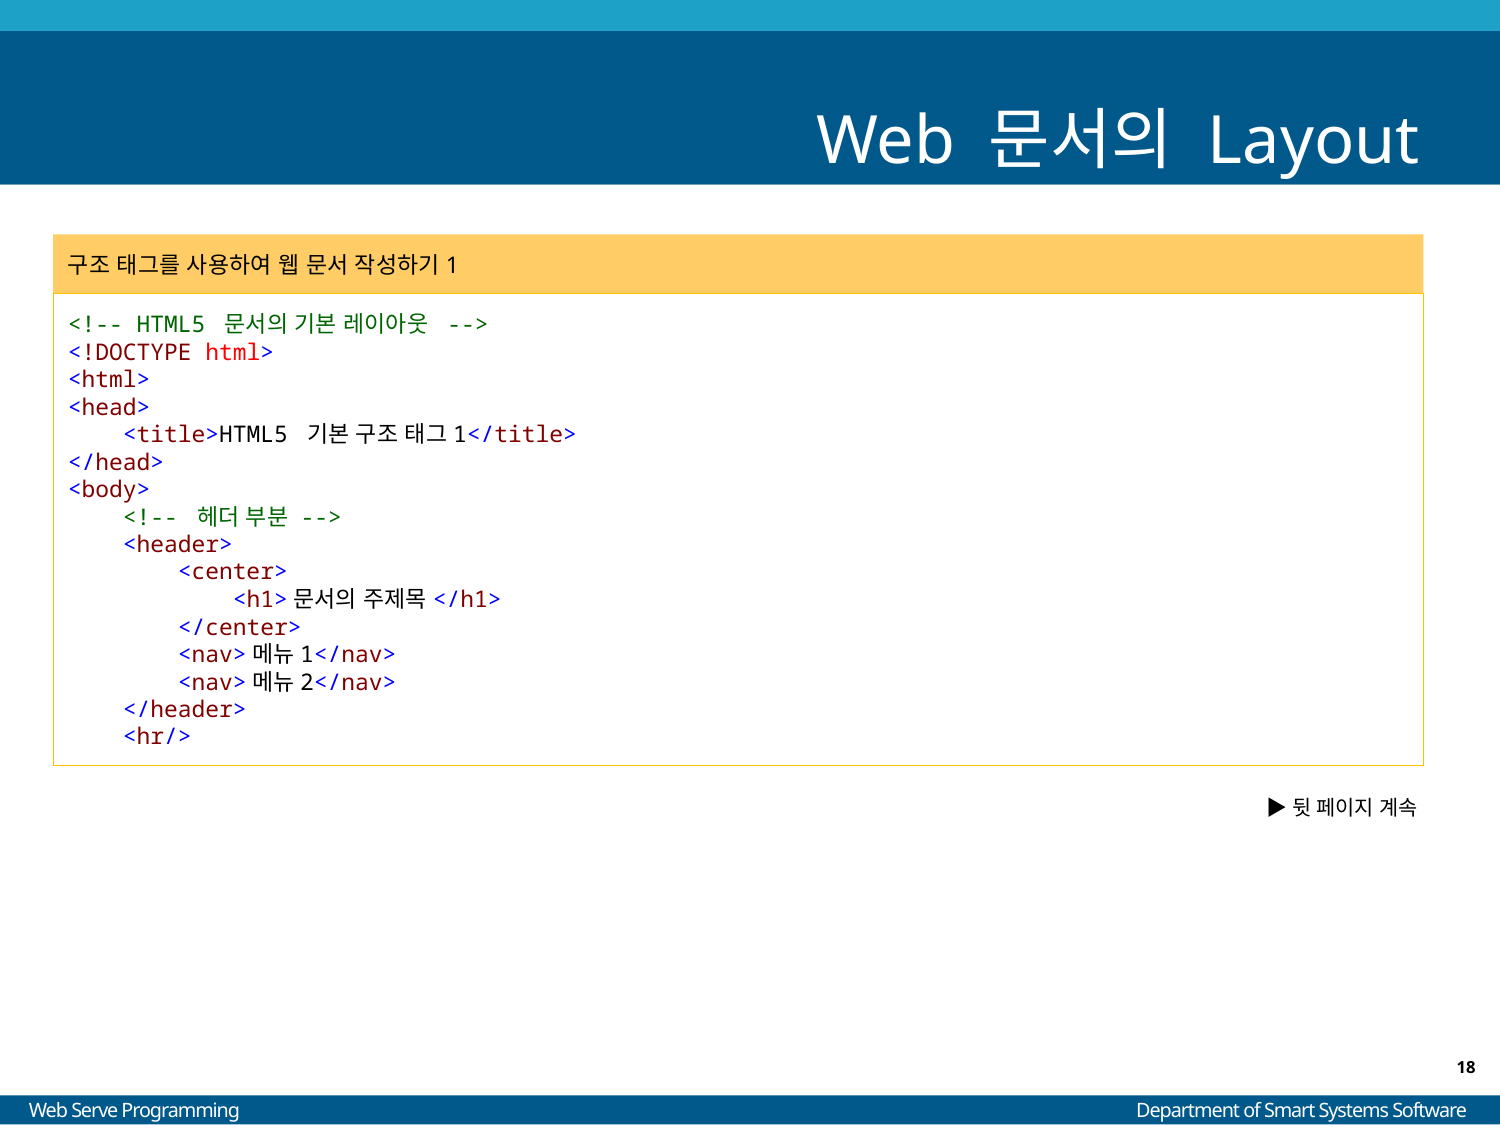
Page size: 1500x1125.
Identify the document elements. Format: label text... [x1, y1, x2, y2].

text_box <!-- HTML5 문서의 기본 레이아웃 --> <!DOCTYPE html> <html> <head> <title>HTML5 기본 구조 태그1</title> </head> <body> <!-- 헤더 부분 --> <header> <center> <h1>문서의 주제목</h1> </center> <nav>메뉴1</nav> <nav>메뉴2</nav> </header> <hr/> [52, 292, 1424, 767]
slide_number 18 [1140, 1054, 1491, 1083]
text_box ▶뒷 페이지 계속 [1251, 786, 1433, 827]
title Web 문서의 Layout [64, 31, 1436, 185]
text_box 구조 태그를 사용하여 웹 문서 작성하기1 [52, 233, 1424, 292]
